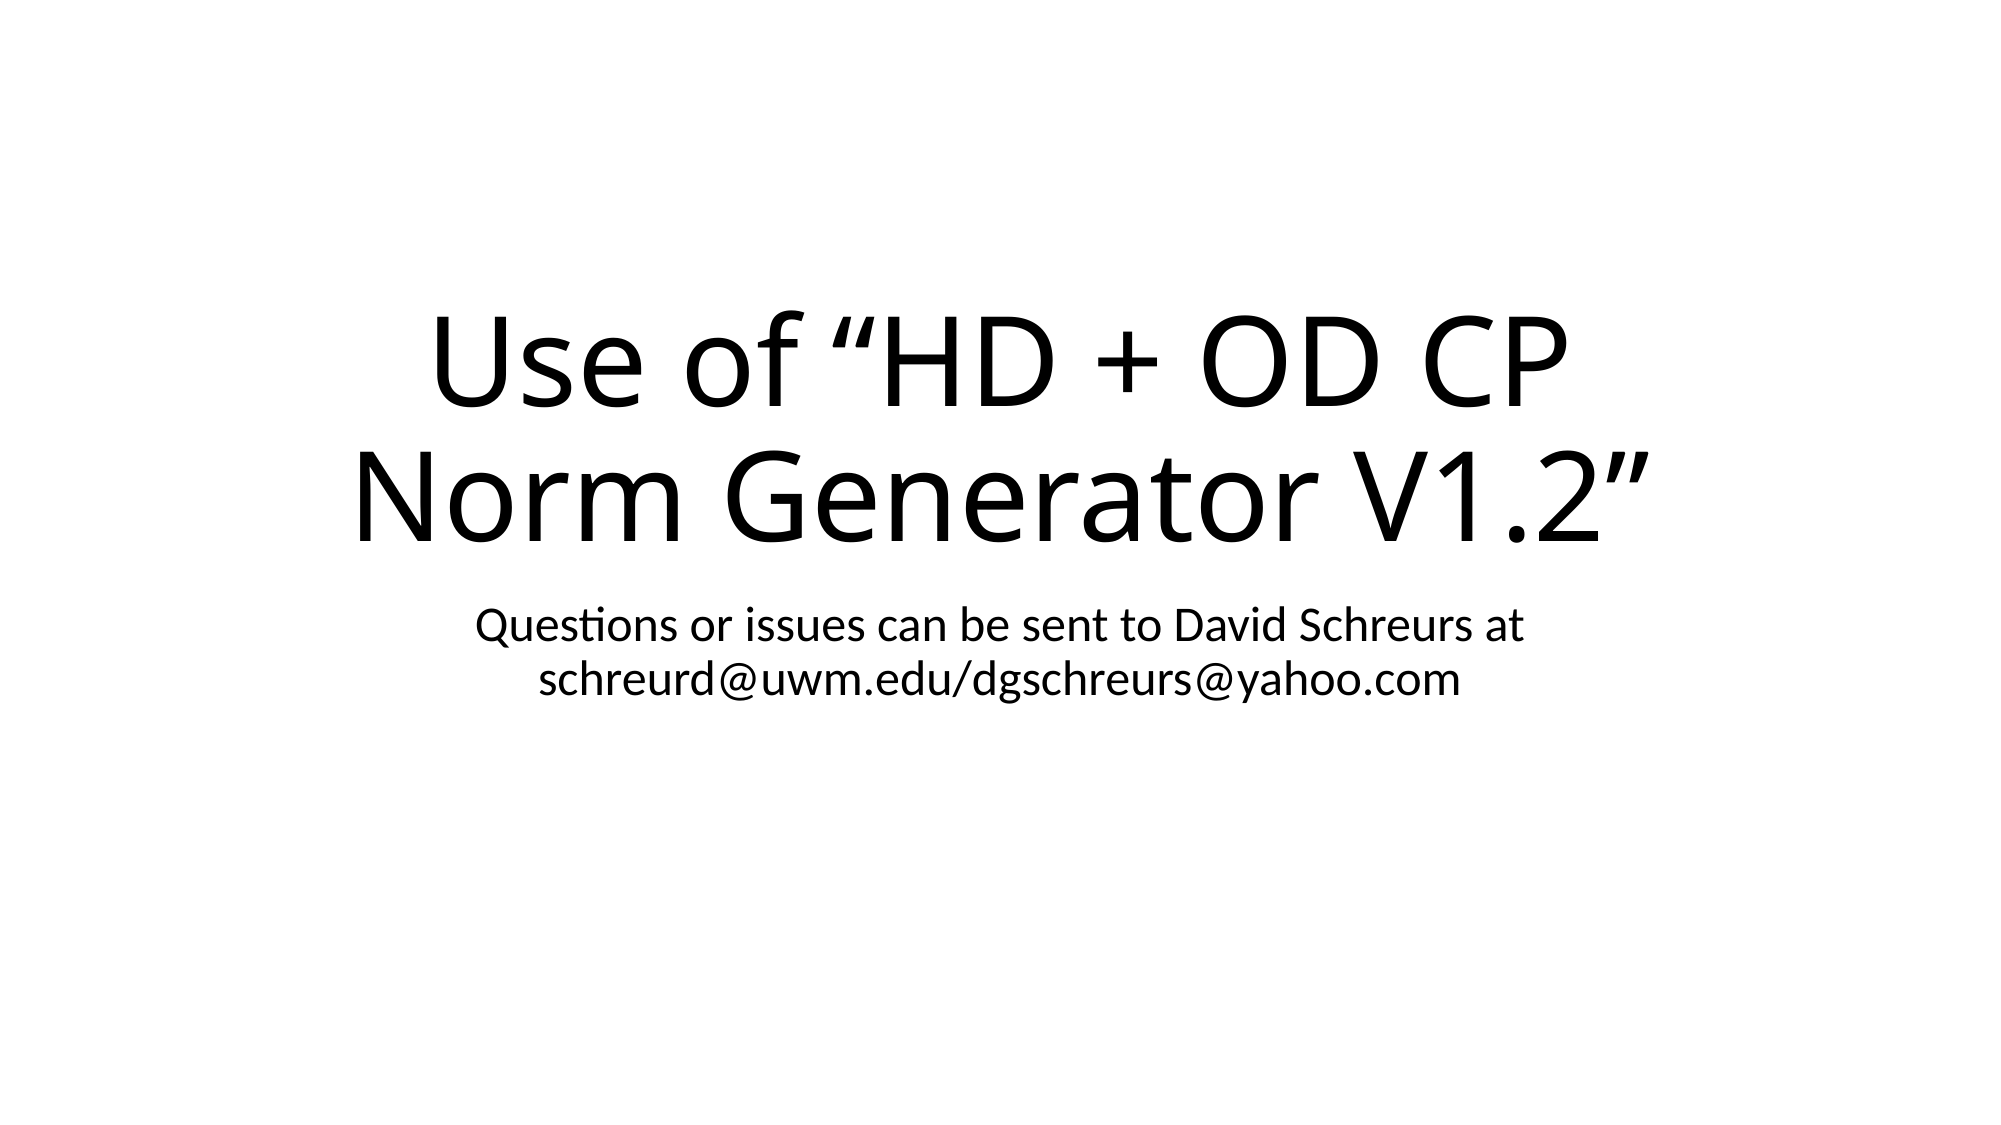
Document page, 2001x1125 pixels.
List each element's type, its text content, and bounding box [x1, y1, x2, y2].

subtitle Questions or issues can be sent to David Schreurs at schreurd@uwm.edu/dgschreurs@yahoo.com [249, 590, 1750, 863]
title Use of “HD + OD CP Norm Generator V1.2” [249, 184, 1750, 576]
